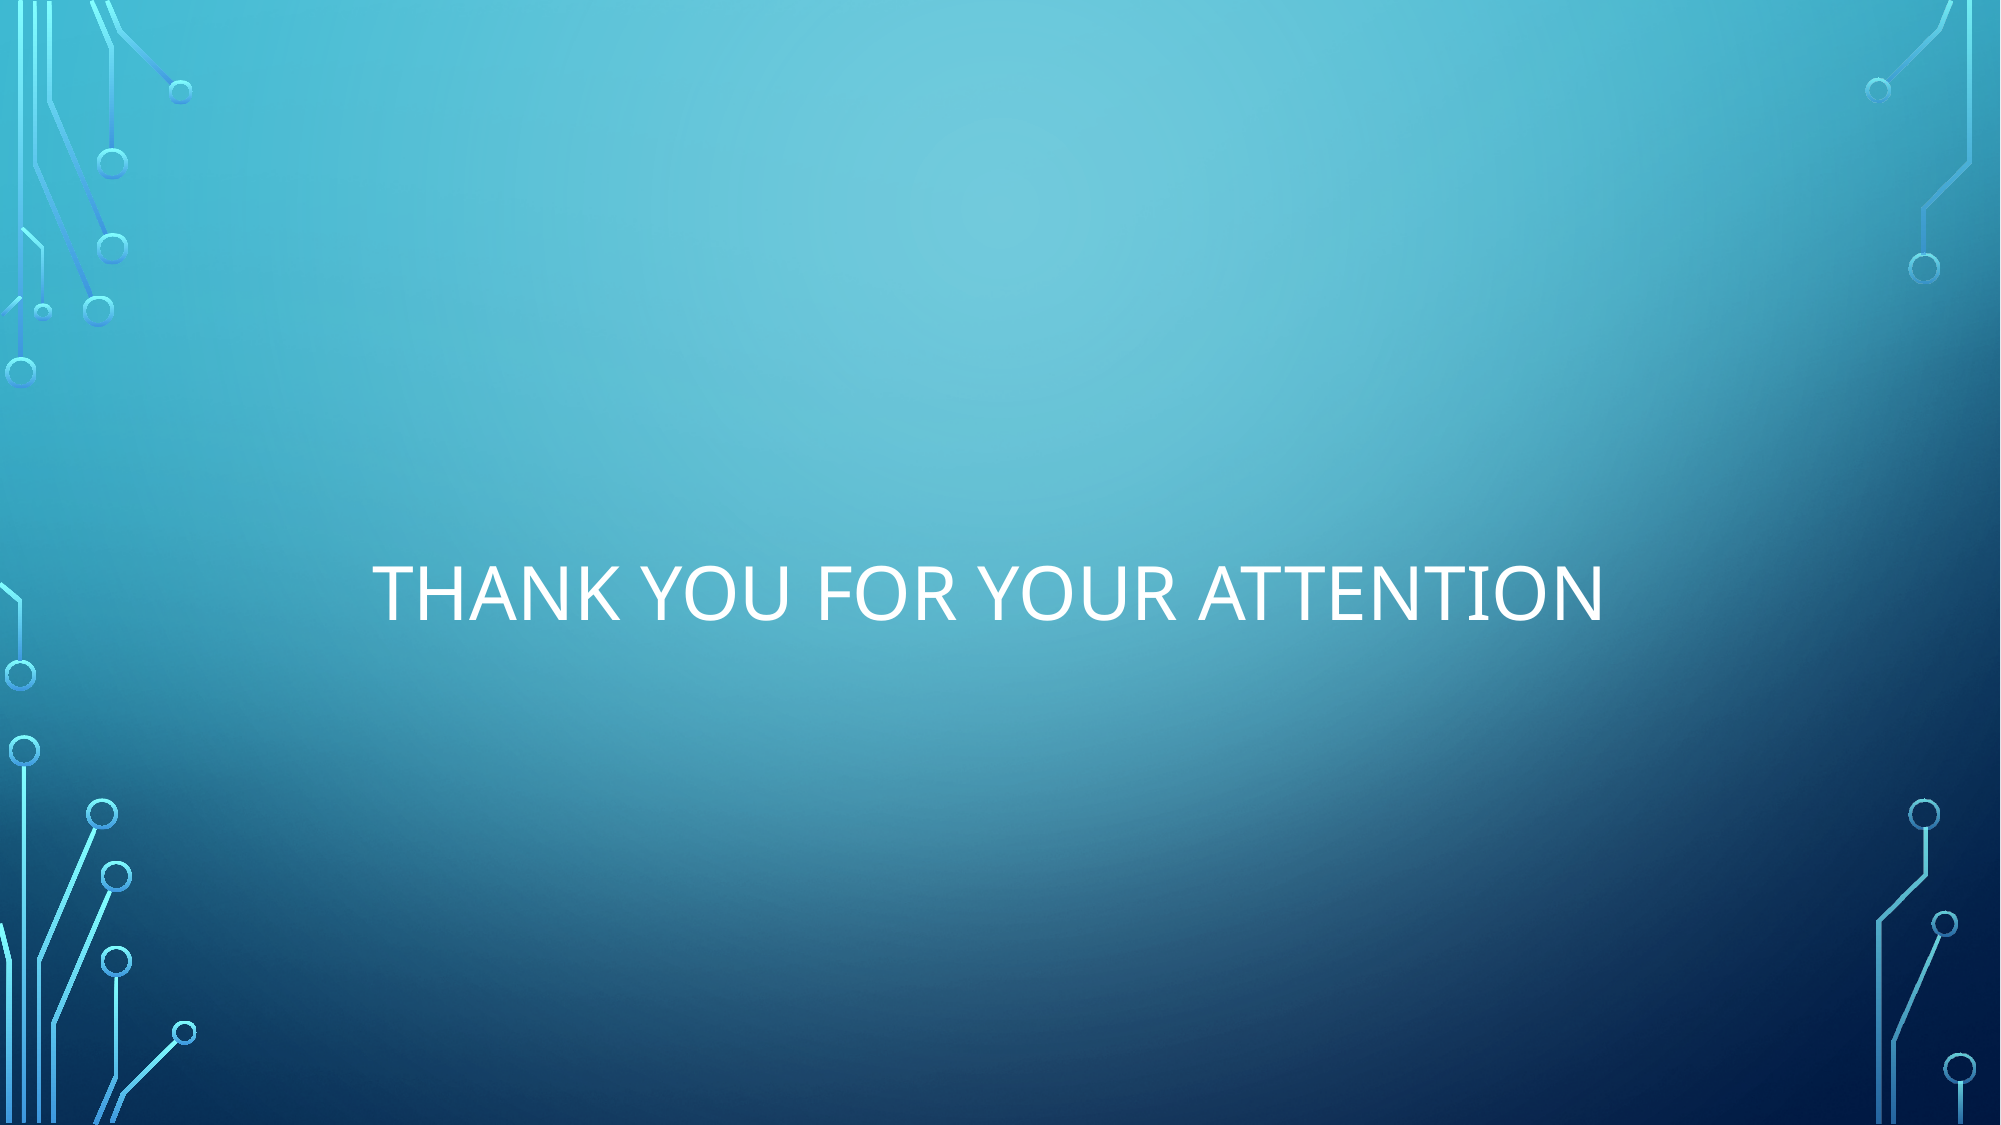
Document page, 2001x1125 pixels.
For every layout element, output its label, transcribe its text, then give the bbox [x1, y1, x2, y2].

title Thank you for your attention [177, 474, 1803, 717]
